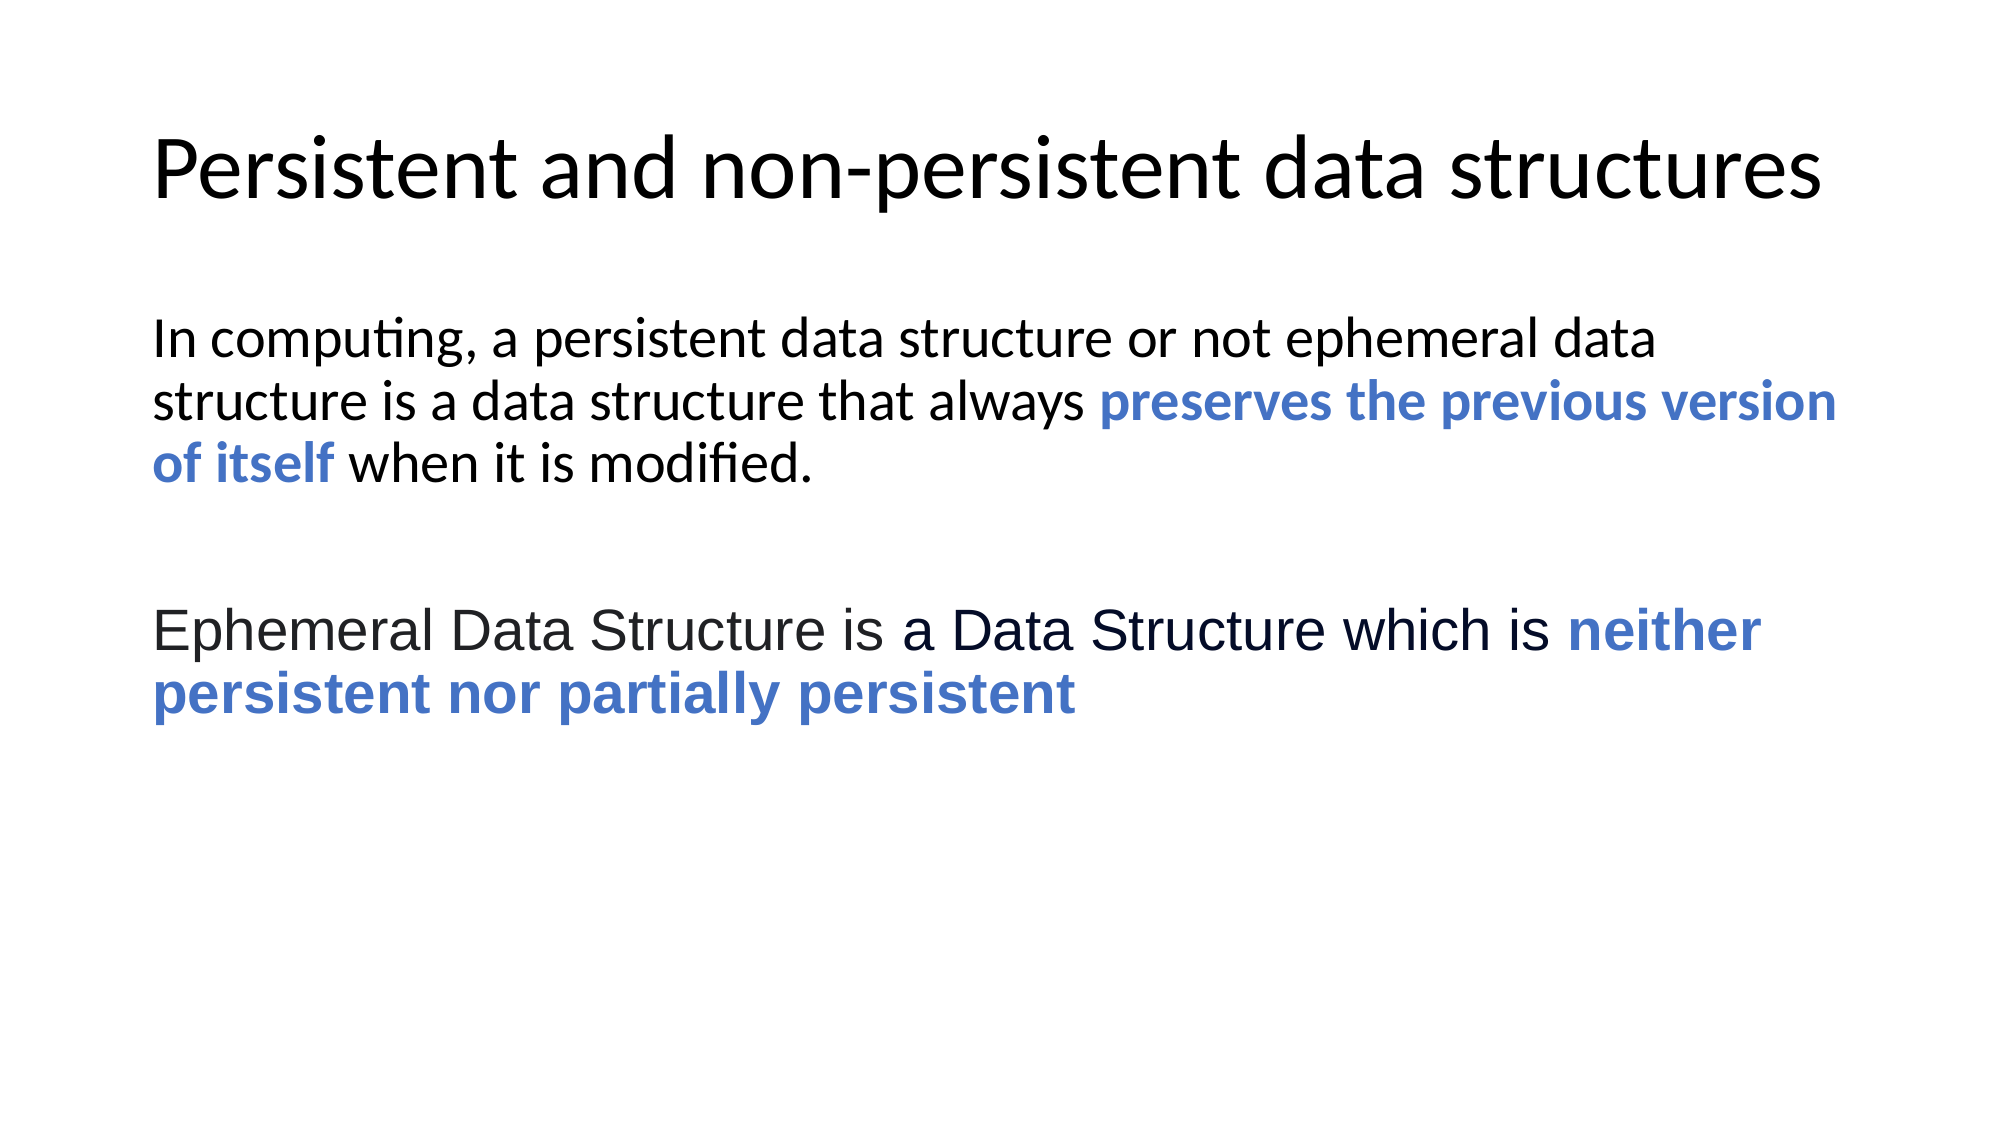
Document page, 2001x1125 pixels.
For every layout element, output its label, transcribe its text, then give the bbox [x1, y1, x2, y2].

title Persistent and non-persistent data structures [137, 59, 1863, 278]
list In computing, a persistent data structure or not ephemeral data structure is a data structure that always preserves the previous version of itself when it is modified. Ephemeral Data Structure is a Data Structure which is neither persistent nor partially persistent [137, 299, 1863, 1014]
